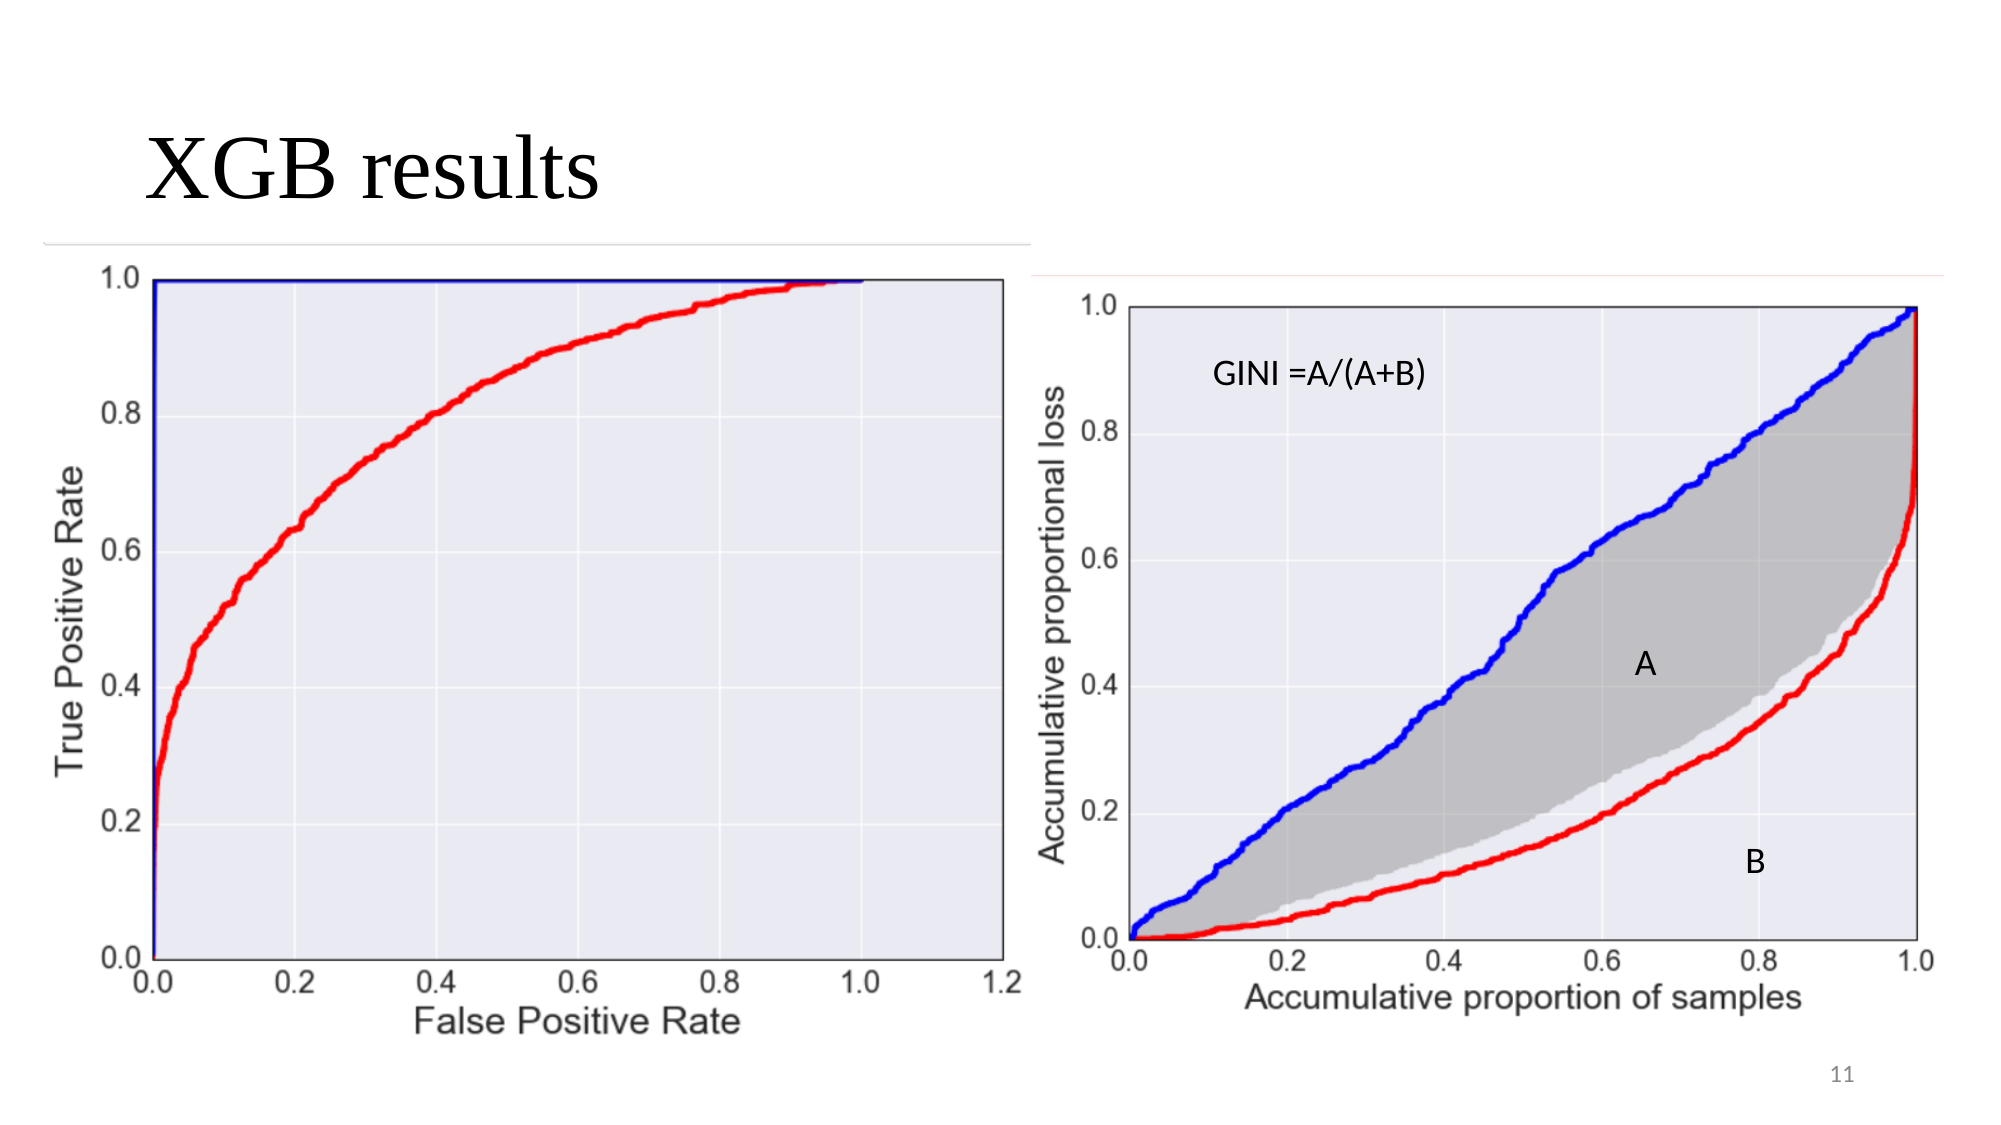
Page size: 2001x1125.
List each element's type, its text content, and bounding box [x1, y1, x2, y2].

slide_number 11 [1818, 1050, 1863, 1096]
picture [26, 242, 1945, 1052]
title XGB results [136, 59, 1863, 275]
